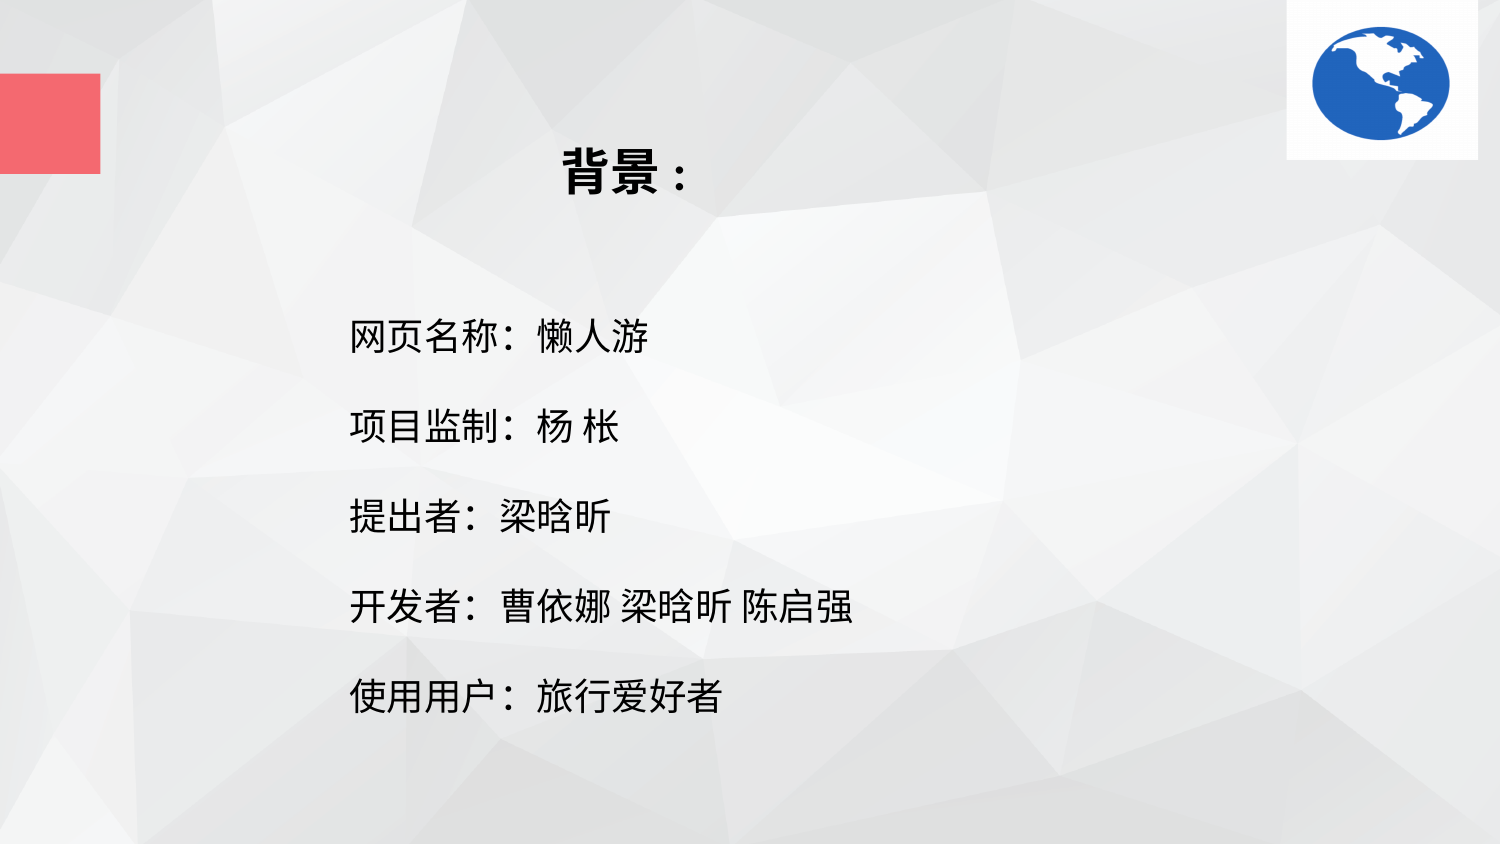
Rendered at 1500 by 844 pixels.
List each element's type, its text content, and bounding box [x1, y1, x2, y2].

text_box [0, 71, 102, 176]
picture [0, 0, 1500, 844]
text_box 背景: [545, 132, 862, 208]
text_box 网页名称：懒人游 项目监制：杨 枨 提出者：梁晗昕 开发者：曹依娜 梁晗昕 陈启强 使用用户：旅行爱好者 [334, 260, 1207, 726]
